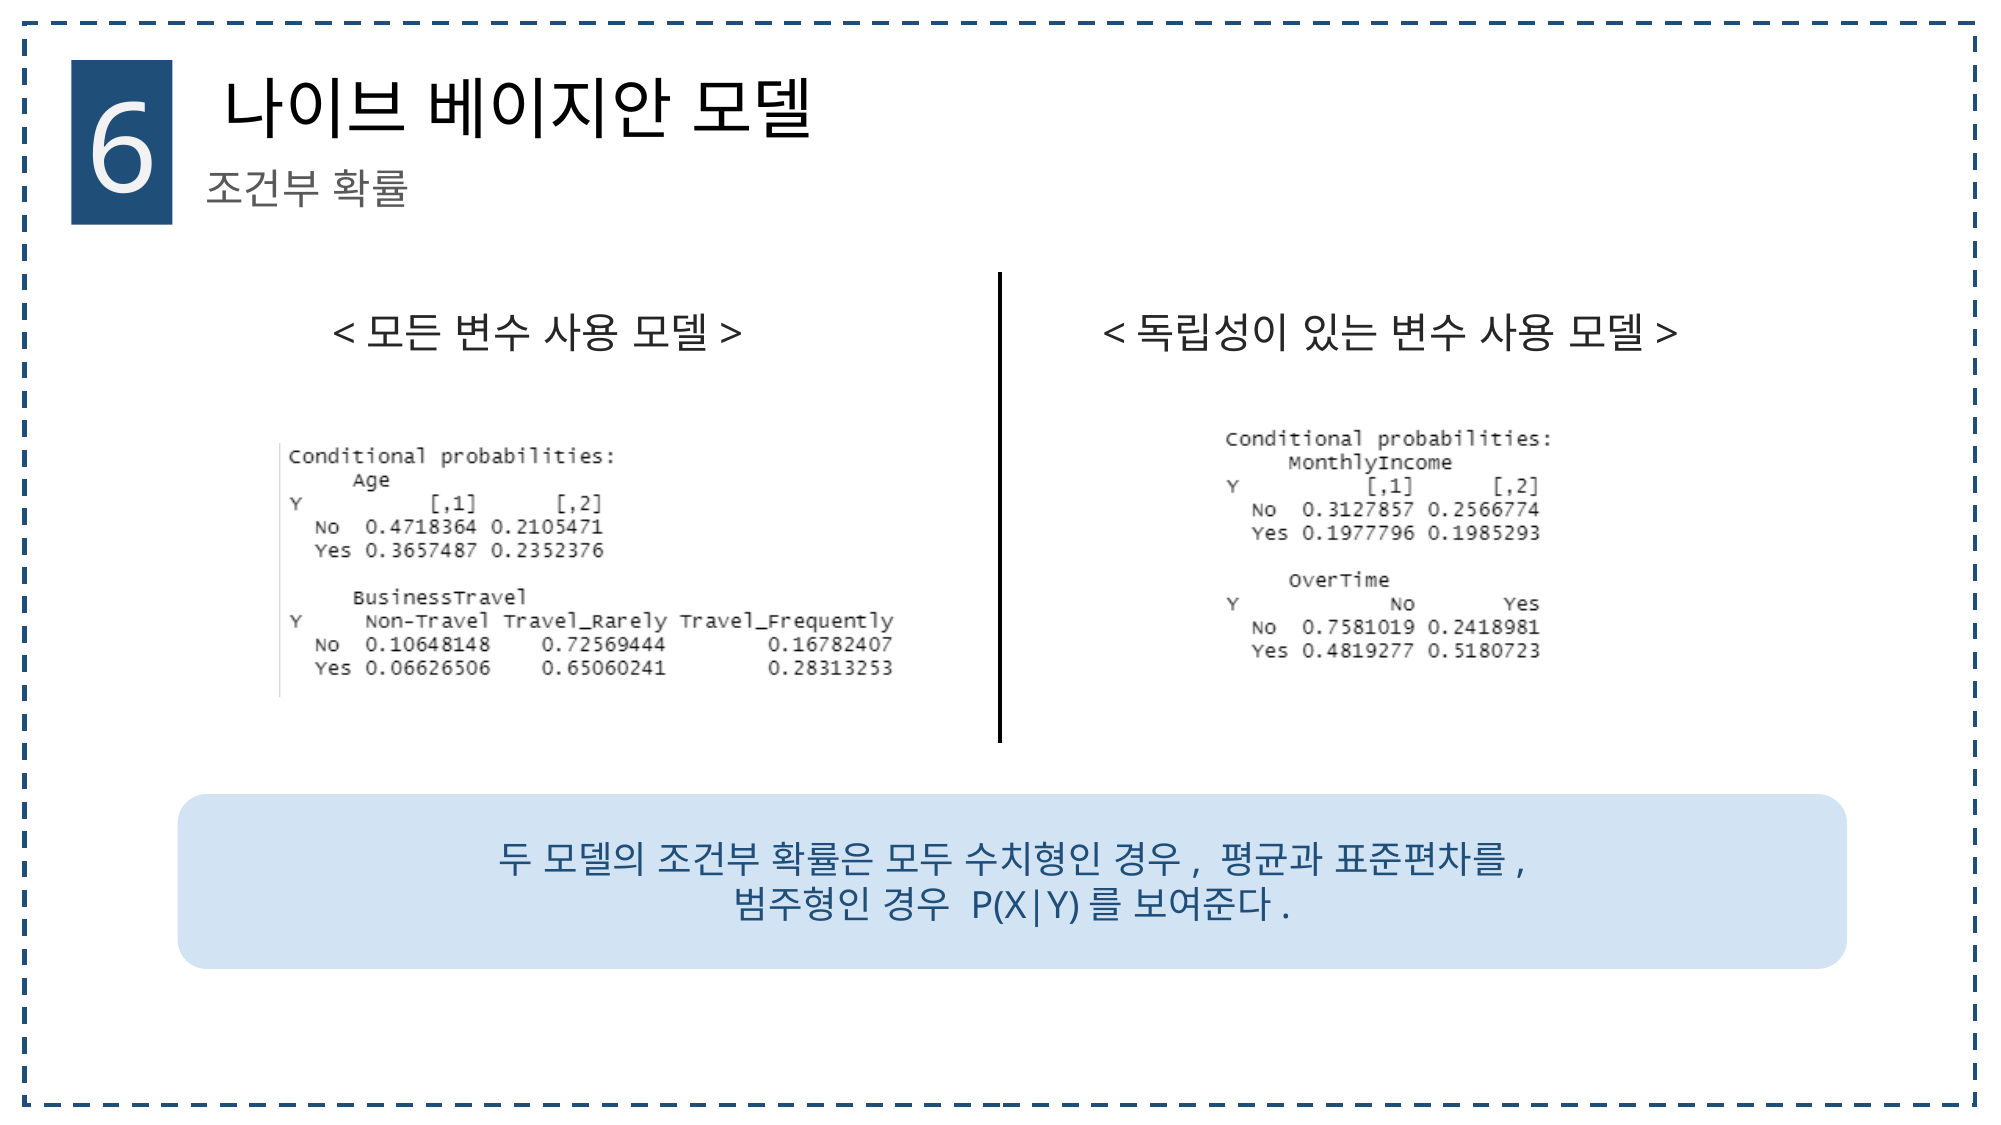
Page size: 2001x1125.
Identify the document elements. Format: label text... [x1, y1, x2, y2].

text_box [23, 22, 1976, 1106]
picture [279, 443, 926, 697]
text_box <독립성이 있는 변수 사용 모델> [1061, 299, 1721, 365]
picture [1219, 424, 1562, 675]
text_box 두 모델의 조건부 확률은 모두 수치형인 경우, 평균과 표준편차를, 범주형인 경우 P(X|Y)를 보여준다. [176, 793, 1849, 970]
text_box <모든 변수 사용 모델> [279, 299, 796, 365]
